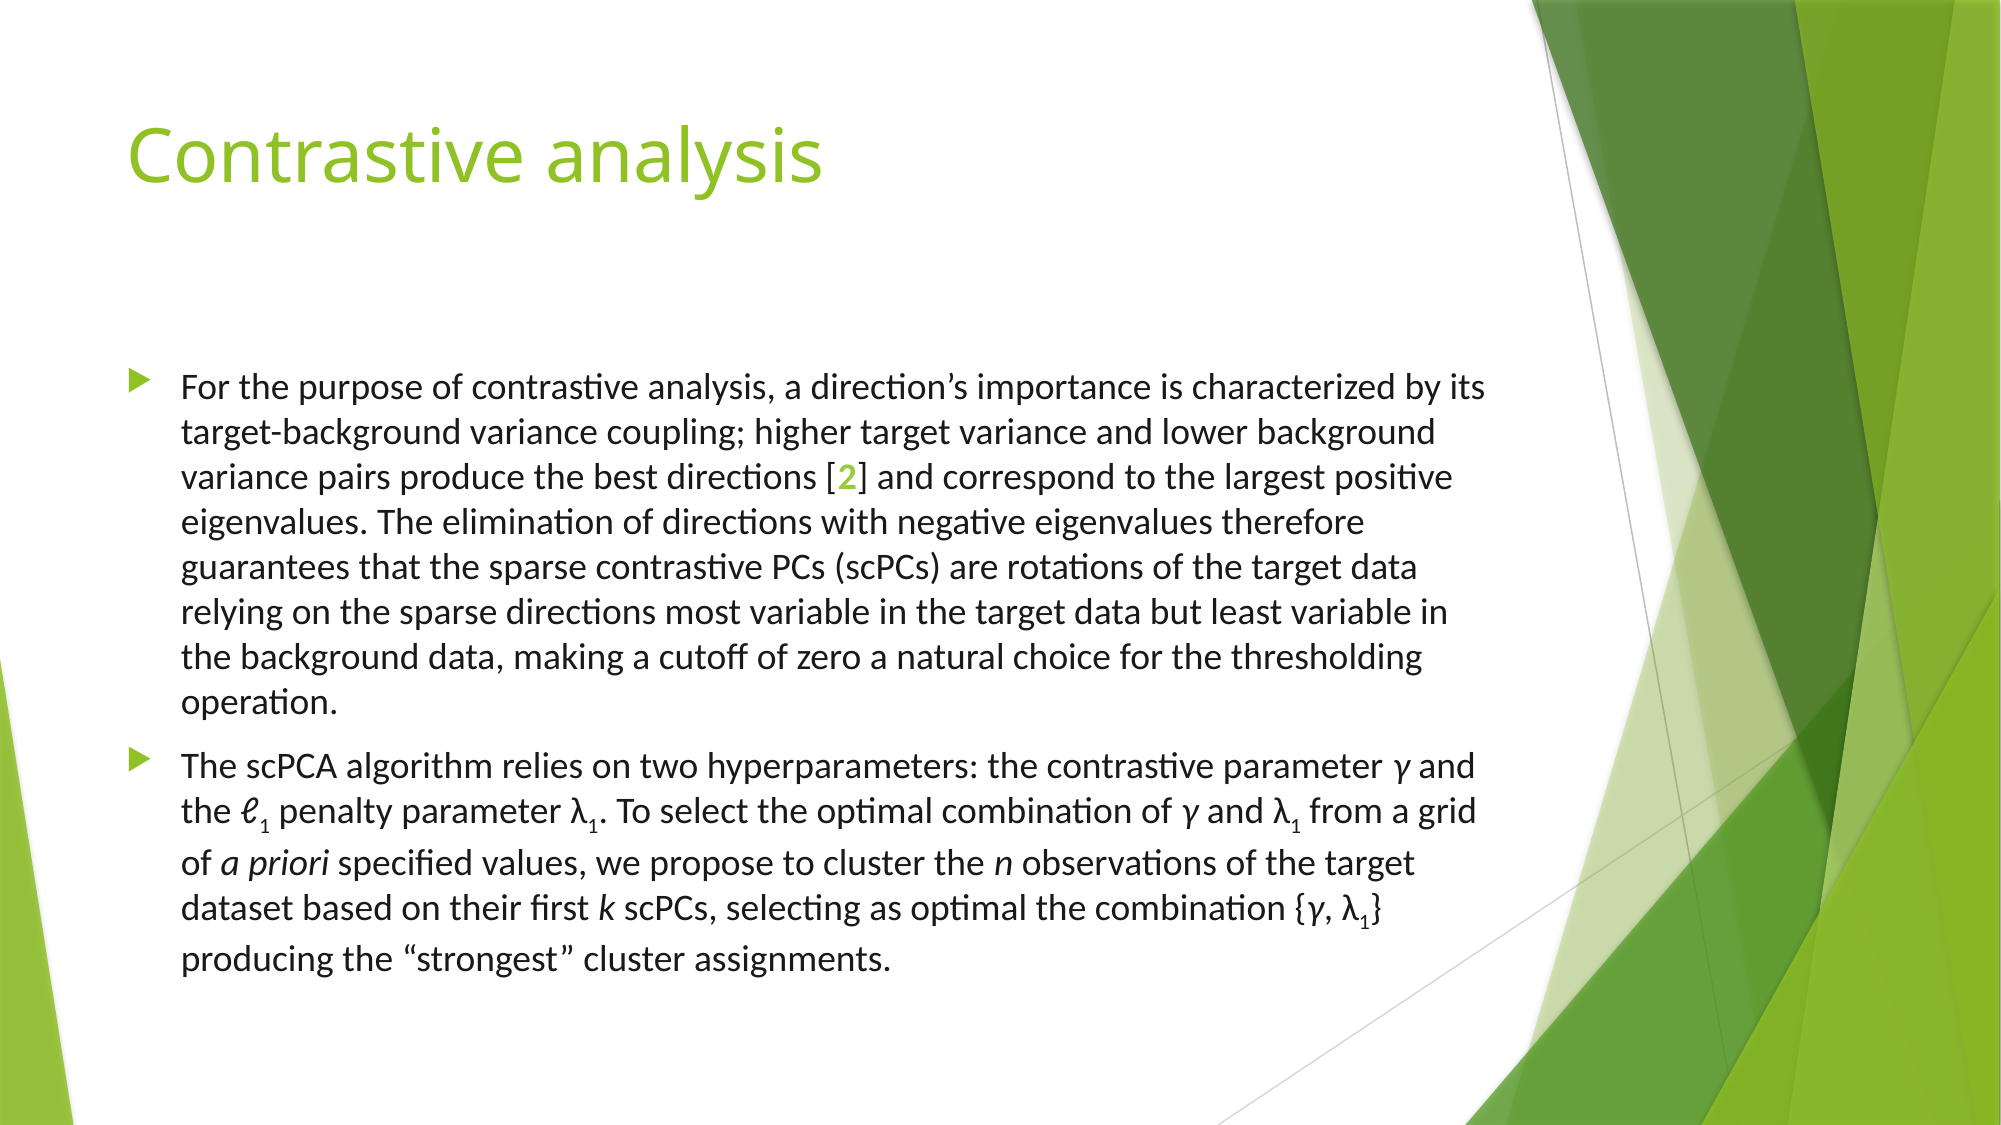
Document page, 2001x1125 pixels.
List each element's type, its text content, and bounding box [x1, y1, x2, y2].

list For the purpose of contrastive analysis, a direction’s importance is characterized by its target-background variance coupling; higher target variance and lower background variance pairs produce the best directions [2] and correspond to the largest positive eigenvalues. The elimination of directions with negative eigenvalues therefore guarantees that the sparse contrastive PCs (scPCs) are rotations of the target data relying on the sparse directions most variable in the target data but least variable in the background data, making a cutoff of zero a natural choice for the thresholding operation. The scPCA algorithm relies on two hyperparameters: the contrastive parameter γ and the ℓ1 penalty parameter λ1. To select the optimal combination of γ and λ1 from a grid of a priori specified values, we propose to cluster the n observations of the target dataset based on their first k scPCs, selecting as optimal the combination {γ, λ1} producing the “strongest” cluster assignments. [111, 354, 1522, 992]
title Contrastive analysis [111, 99, 1522, 317]
